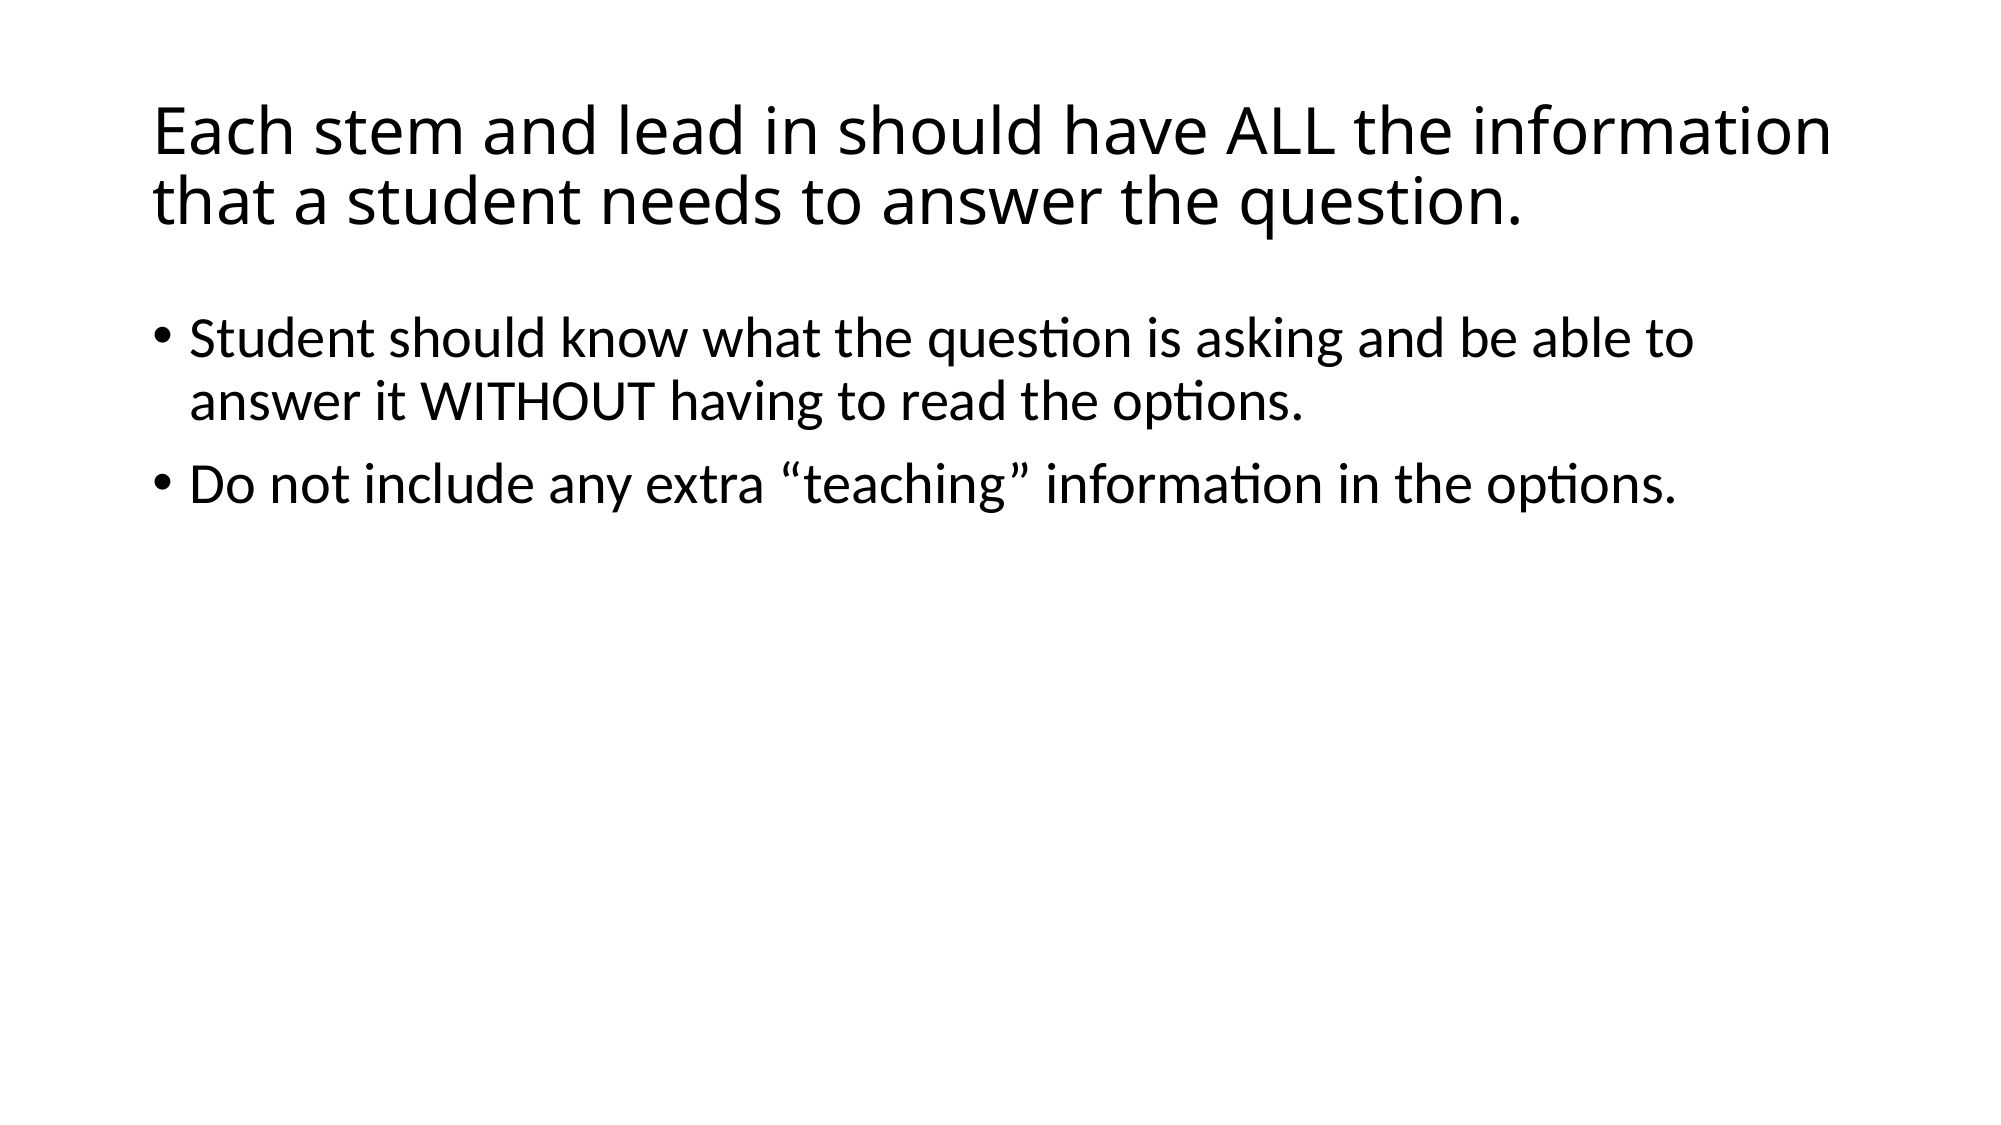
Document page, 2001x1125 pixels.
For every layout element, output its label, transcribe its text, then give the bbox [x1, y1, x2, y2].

title Each stem and lead in should have ALL the information that a student needs to answer the question. [137, 59, 1863, 278]
list Student should know what the question is asking and be able to answer it WITHOUT having to read the options. Do not include any extra “teaching” information in the options. [137, 299, 1863, 1014]
